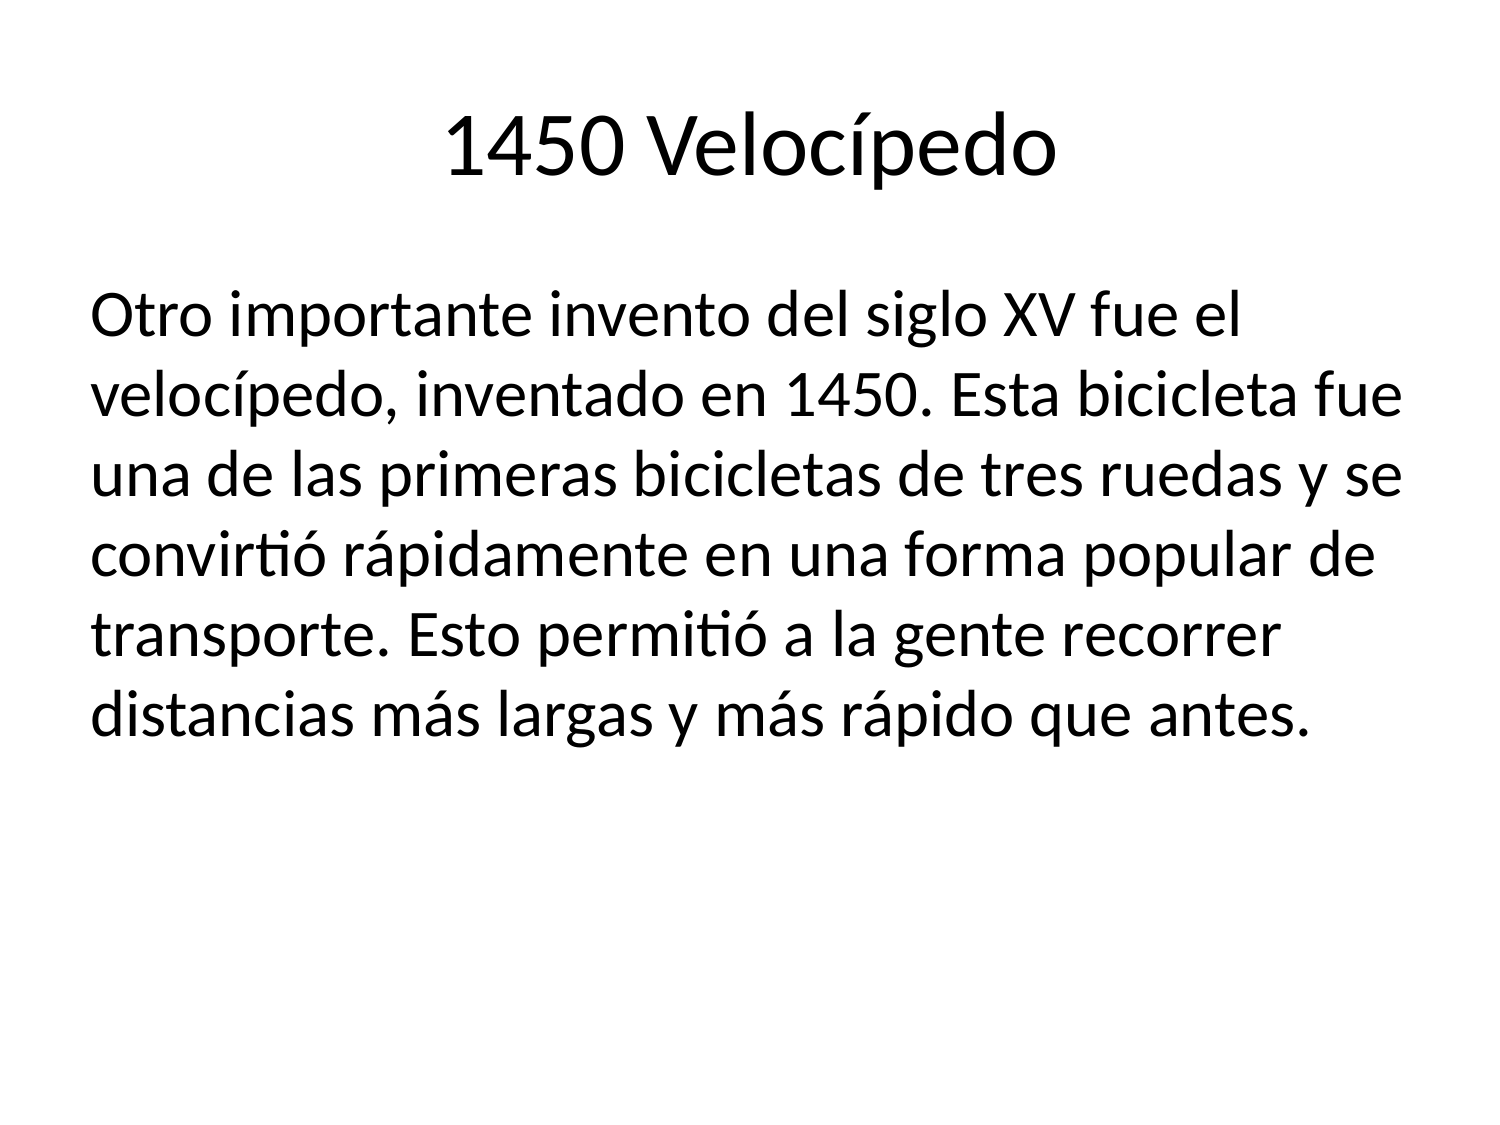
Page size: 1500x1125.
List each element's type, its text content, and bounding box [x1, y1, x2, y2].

title 1450 Velocípedo [75, 45, 1425, 233]
list Otro importante invento del siglo XV fue el velocípedo, inventado en 1450. Esta bicicleta fue una de las primeras bicicletas de tres ruedas y se convirtió rápidamente en una forma popular de transporte. Esto permitió a la gente recorrer distancias más largas y más rápido que antes. [75, 262, 1425, 1005]
